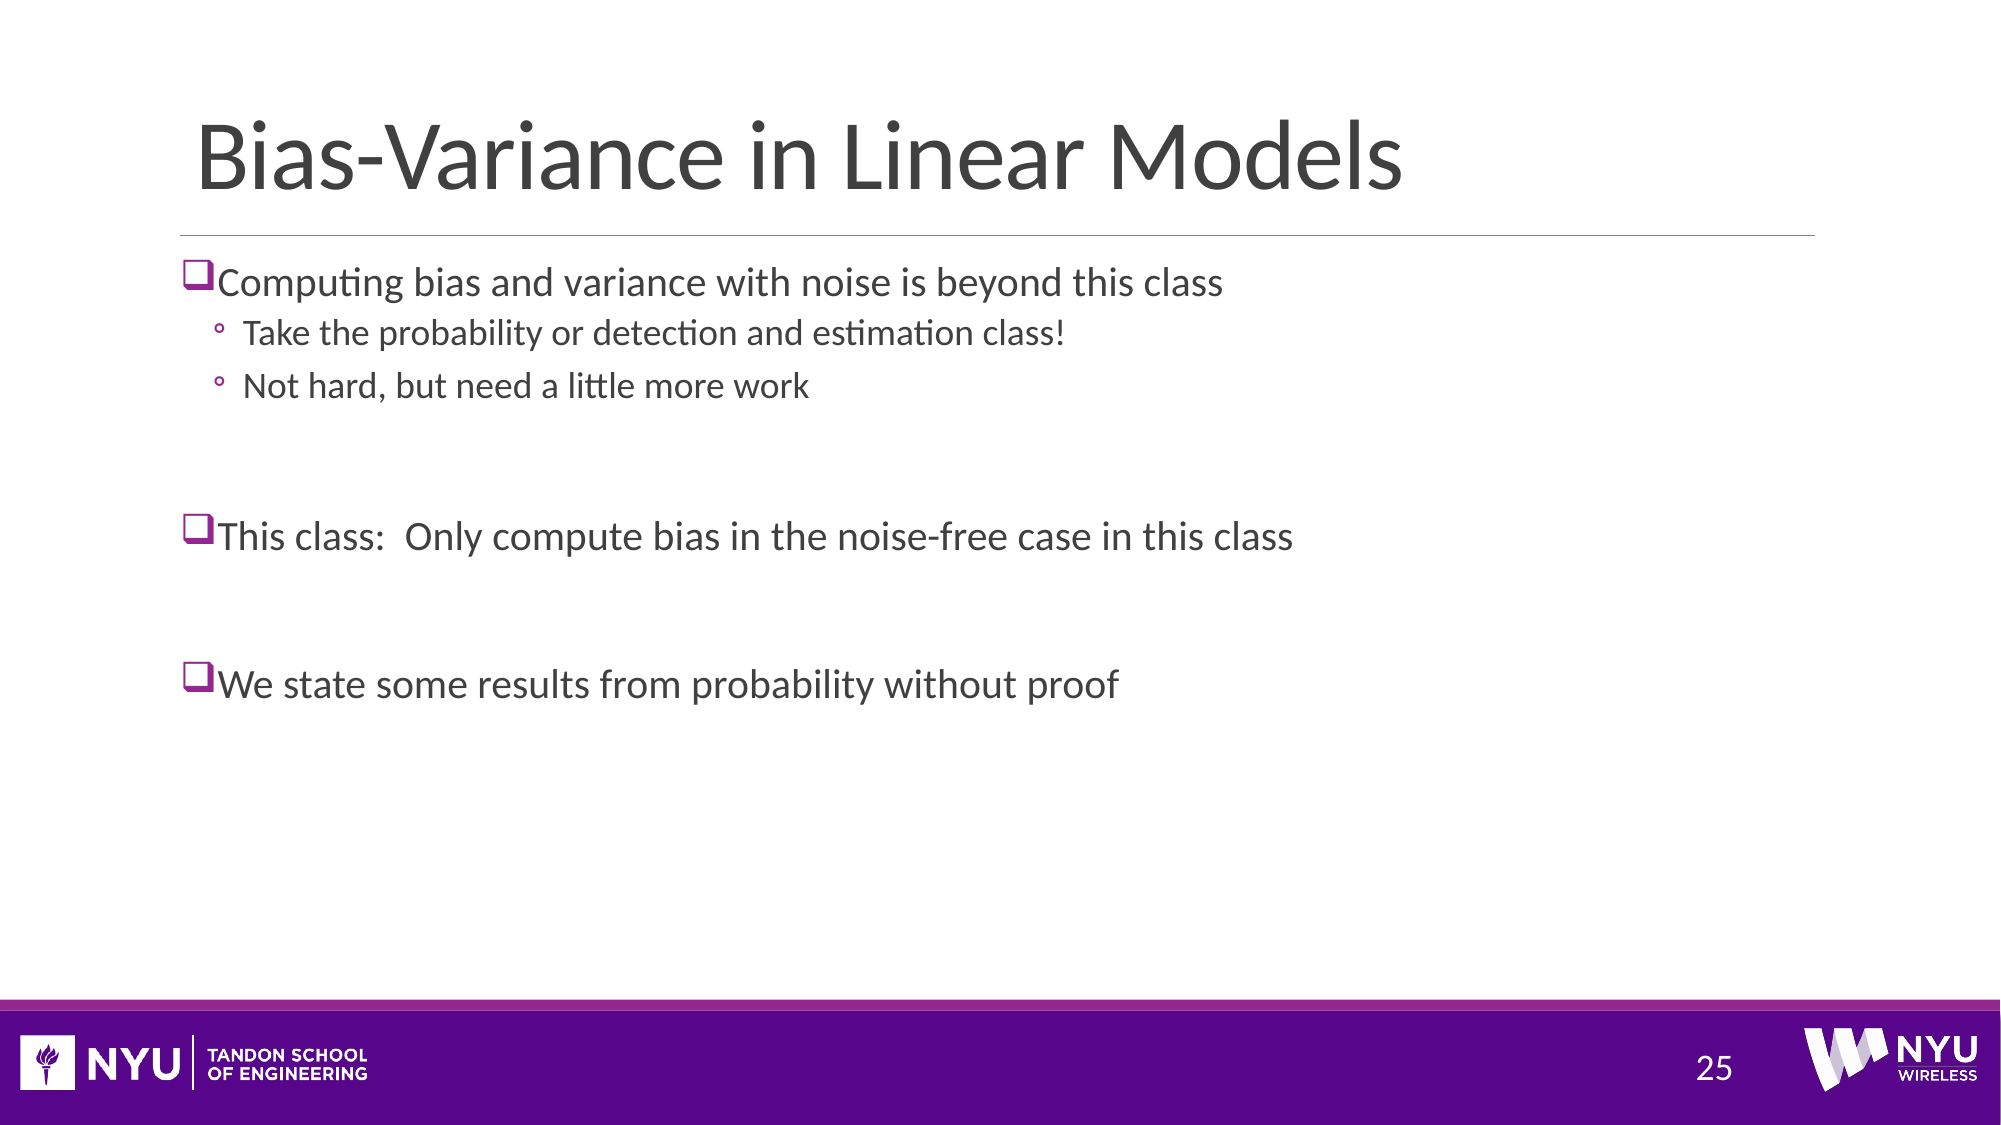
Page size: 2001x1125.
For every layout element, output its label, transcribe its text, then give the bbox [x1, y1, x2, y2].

title Bias-Variance in Linear Models [180, 47, 1830, 218]
slide_number 25 [1533, 1035, 1749, 1096]
list Computing bias and variance with noise is beyond this class Take the probability or detection and estimation class! Not hard, but need a little more work This class: Only compute bias in the noise-free case in this class We state some results from probability without proof [180, 252, 1830, 963]
